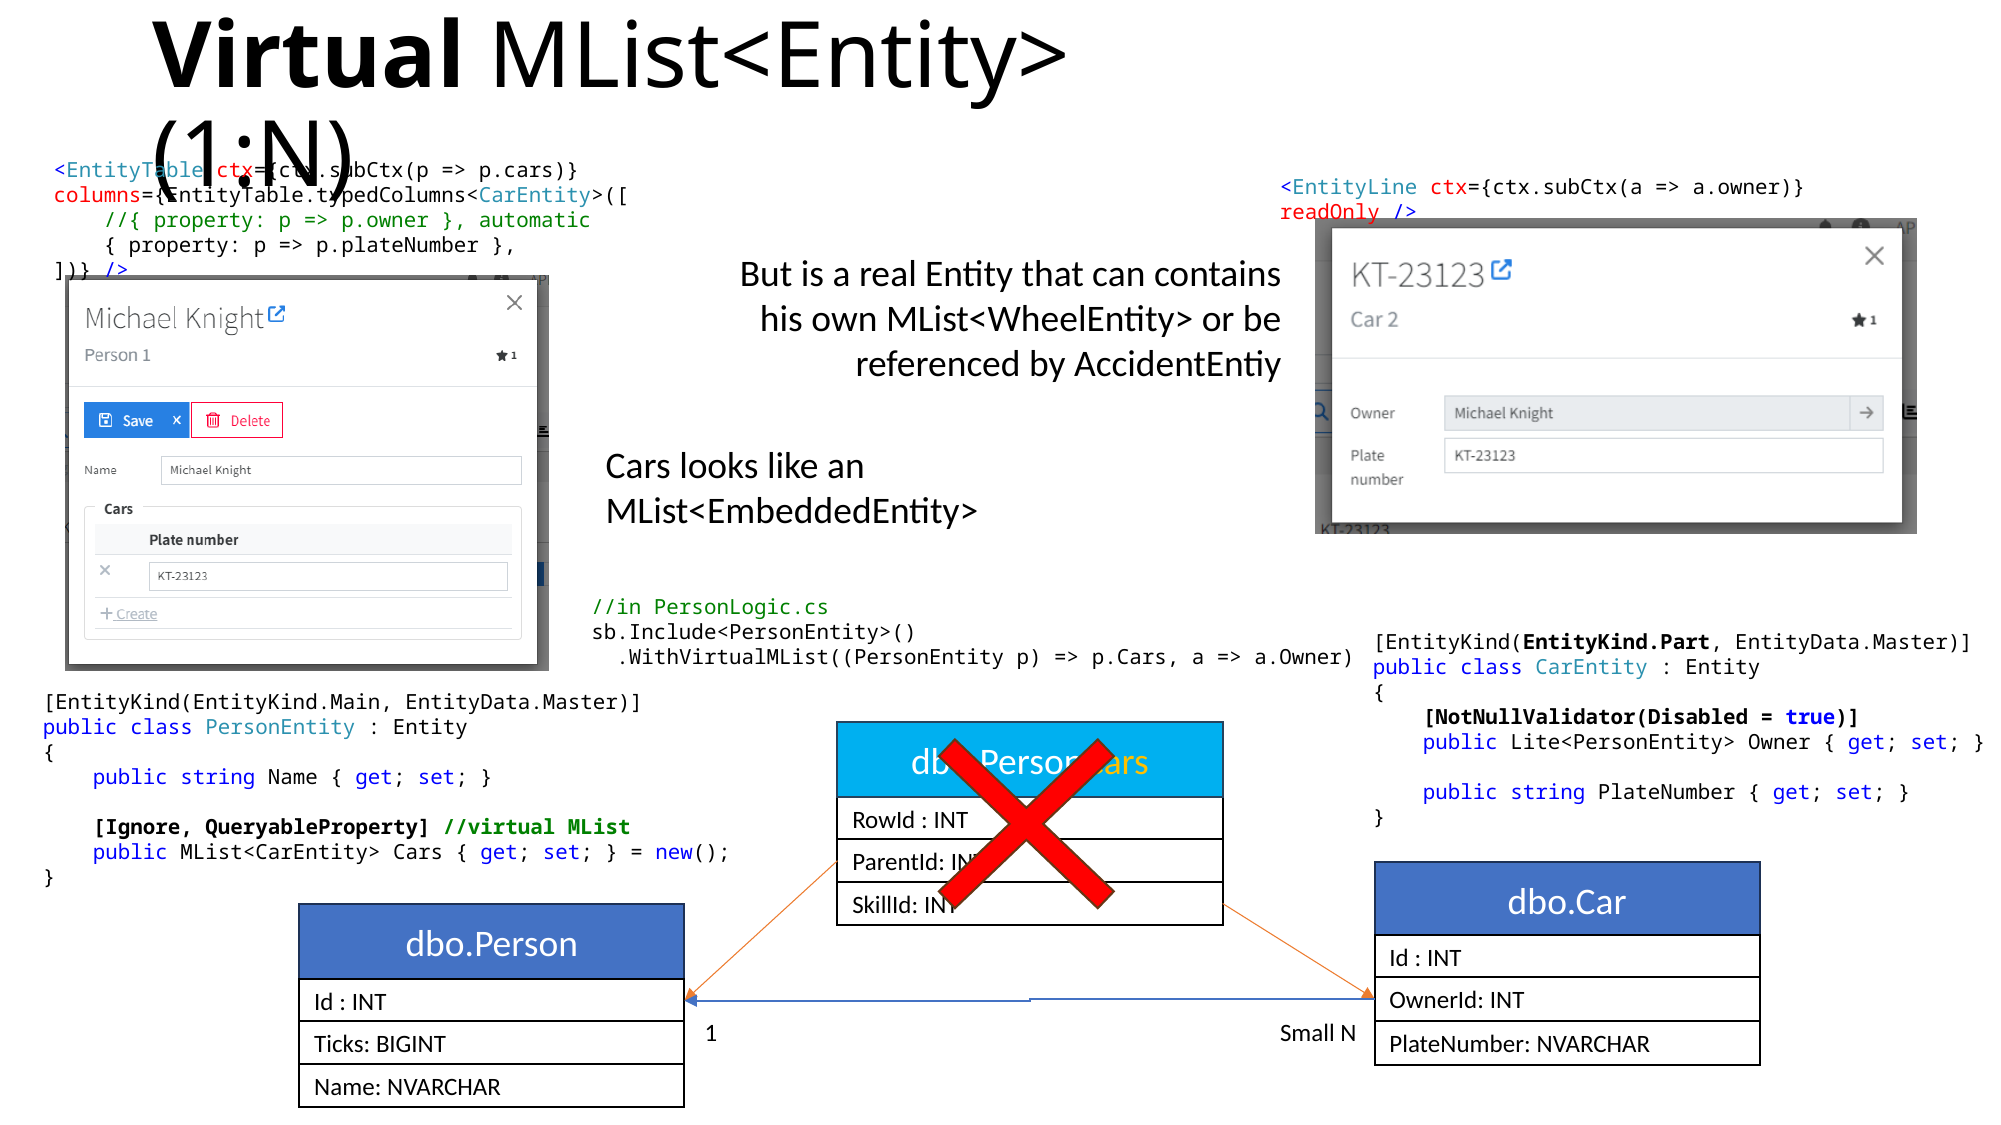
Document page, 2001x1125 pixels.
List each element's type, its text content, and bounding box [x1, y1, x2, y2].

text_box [687, 677, 1375, 998]
text_box Id : INT [1375, 934, 1761, 976]
text_box Small N [1265, 1009, 1385, 1055]
text_box PlateNumber: NVARCHAR [1374, 1020, 1761, 1066]
title Virtual MList<Entity> (1:N) [137, 0, 1863, 217]
text_box But is a real Entity that can contains his own MList<WheelEntity> or be referenced by AccidentEntiy [684, 241, 1297, 392]
text_box [EntityKind(EntityKind.Part, EntityData.Master)] public class CarEntity : Entity { [NotNullValidator(Disabled = true)] public Lite<PersonEntity> Owner { get; set; } public string PlateNumber { get; set; } } [1375, 621, 2000, 836]
text_box dbo.Car [1375, 861, 1761, 934]
text_box Cars looks like an MList<EmbeddedEntity> [590, 434, 1024, 539]
text_box OwnerId: INT [1374, 976, 1761, 1020]
text_box <EntityTable ctx={ctx.subCtx(p => p.cars)} columns={EntityTable.typedColumns<CarEntity>([ //{ property: p => p.owner }, automatic { property: p => p.plateNumber }, ])} /> [38, 149, 1180, 290]
text_box Id : INT [298, 978, 685, 1020]
text_box <EntityLine ctx={ctx.subCtx(a => a.owner)} readOnly /> [1265, 166, 1967, 231]
text_box [EntityKind(EntityKind.Main, EntityData.Master)] public class PersonEntity : Entity { public string Name { get; set; } [Ignore, QueryableProperty] //virtual MList public MList<CarEntity> Cars { get; set; } = new(); } [28, 681, 687, 946]
text_box Name: NVARCHAR [298, 1065, 685, 1108]
picture [65, 275, 549, 671]
text_box 1 [689, 1009, 737, 1054]
text_box dbo.Person [298, 903, 685, 978]
picture [1315, 218, 1917, 534]
text_box Ticks: BIGINT [298, 1020, 685, 1065]
text_box //in PersonLogic.cs sb.Include<PersonEntity>() .WithVirtualMList((PersonEntity p) => p.Cars, a => a.Owner) [576, 585, 1375, 701]
